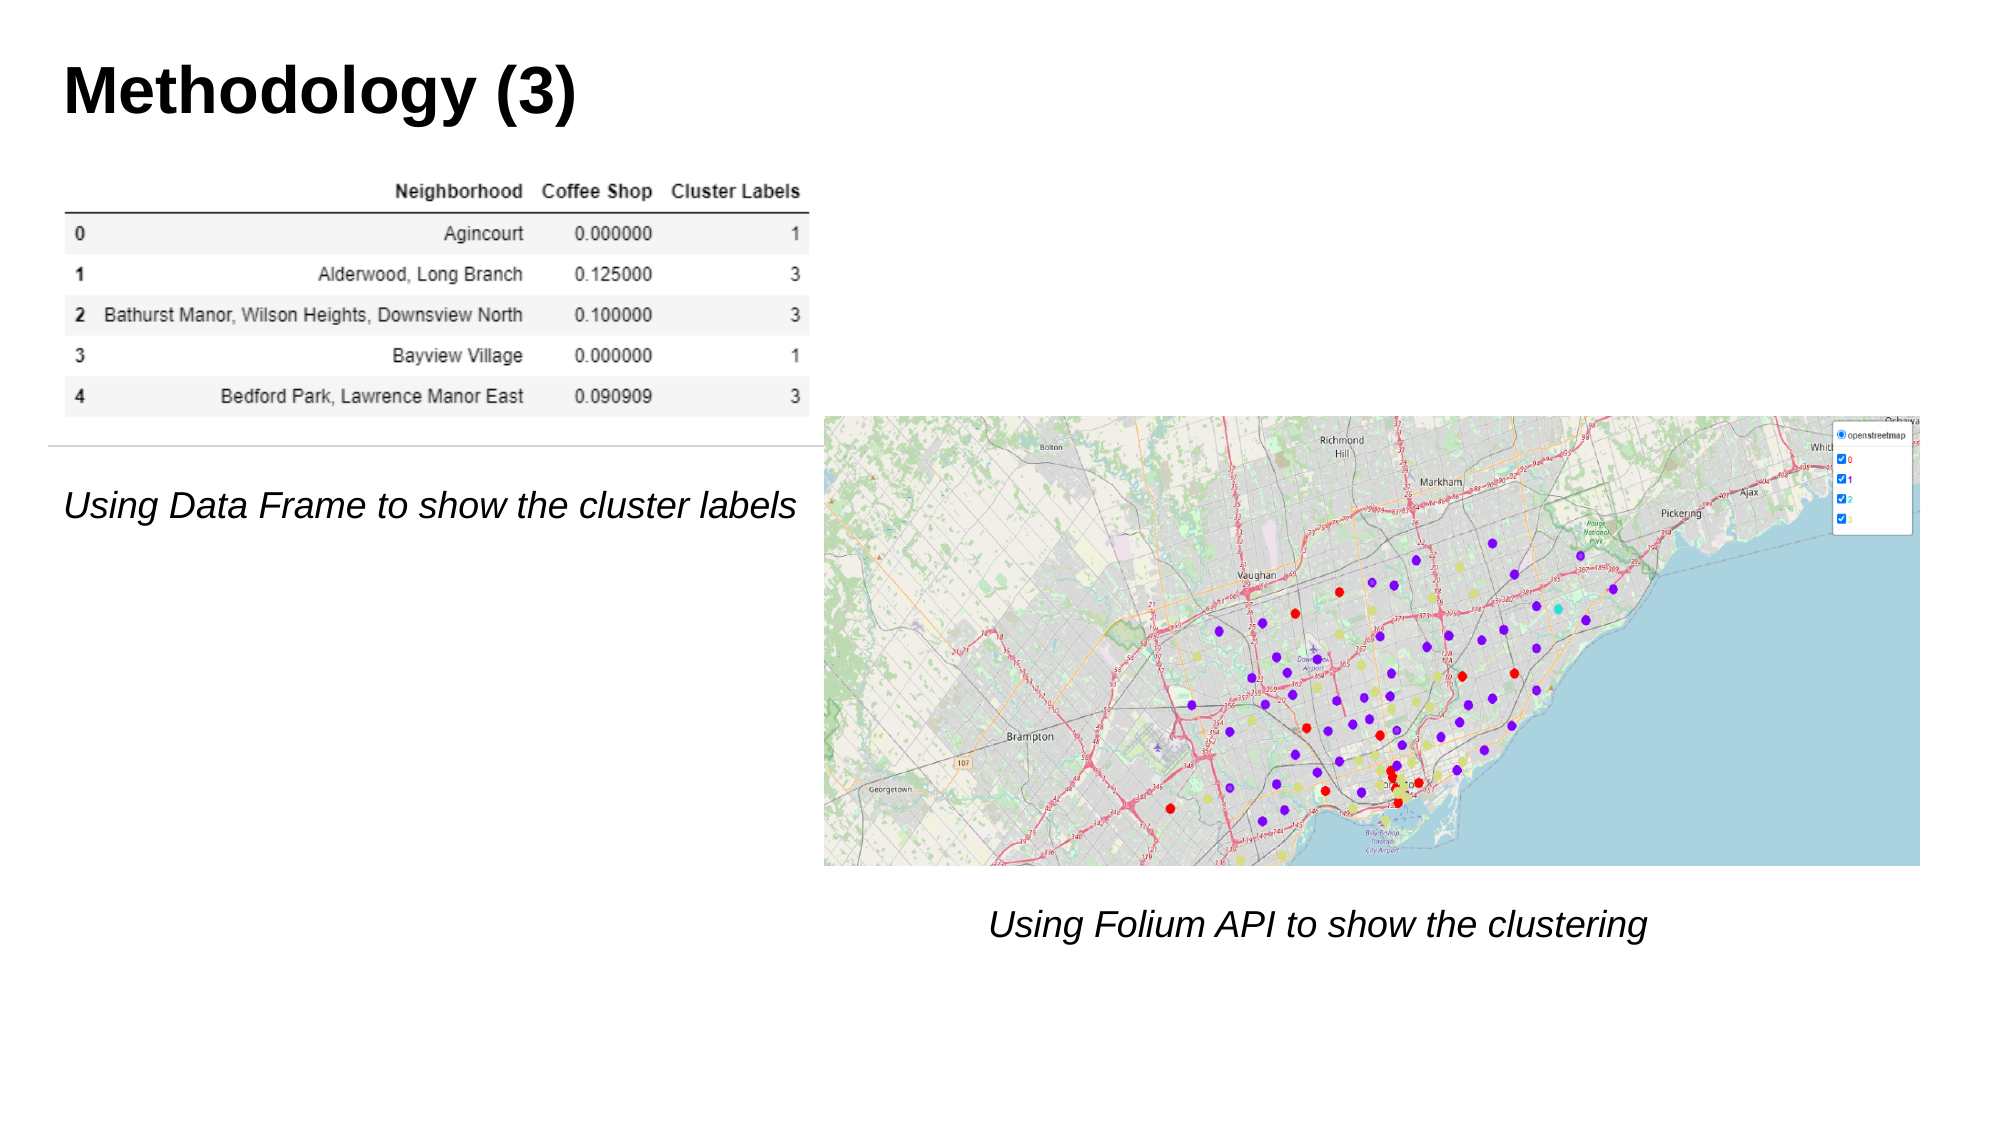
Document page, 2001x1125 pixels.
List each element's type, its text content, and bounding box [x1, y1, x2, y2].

picture [48, 156, 1921, 866]
text_box Using Folium API to show the clustering [973, 892, 1974, 953]
text_box Methodology (3) [48, 39, 1049, 135]
text_box Using Data Frame to show the cluster labels [48, 474, 824, 534]
